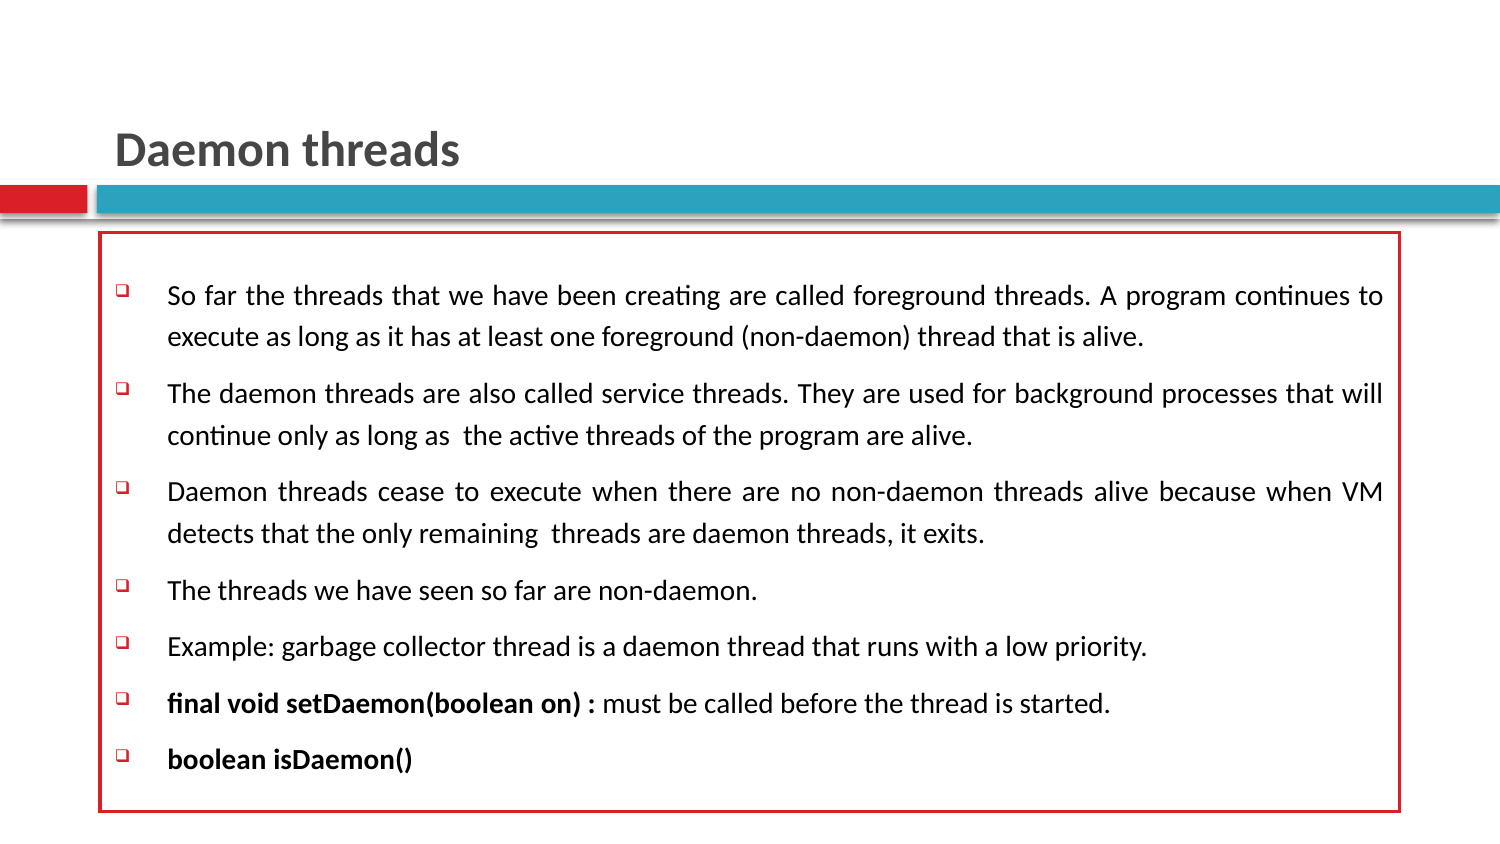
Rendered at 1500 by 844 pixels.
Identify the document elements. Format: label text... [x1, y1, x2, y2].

list So far the threads that we have been creating are called foreground threads. A program continues to execute as long as it has at least one foreground (non-daemon) thread that is alive. The daemon threads are also called service threads. They are used for background processes that will continue only as long as the active threads of the program are alive. Daemon threads cease to execute when there are no non-daemon threads alive because when VM detects that the only remaining threads are daemon threads, it exits. The threads we have seen so far are non-daemon. Example: garbage collector thread is a daemon thread that runs with a low priority. final void setDaemon(boolean on) : must be called before the thread is started. boolean isDaemon() [98, 231, 1401, 813]
title Daemon threads [99, 18, 1500, 185]
